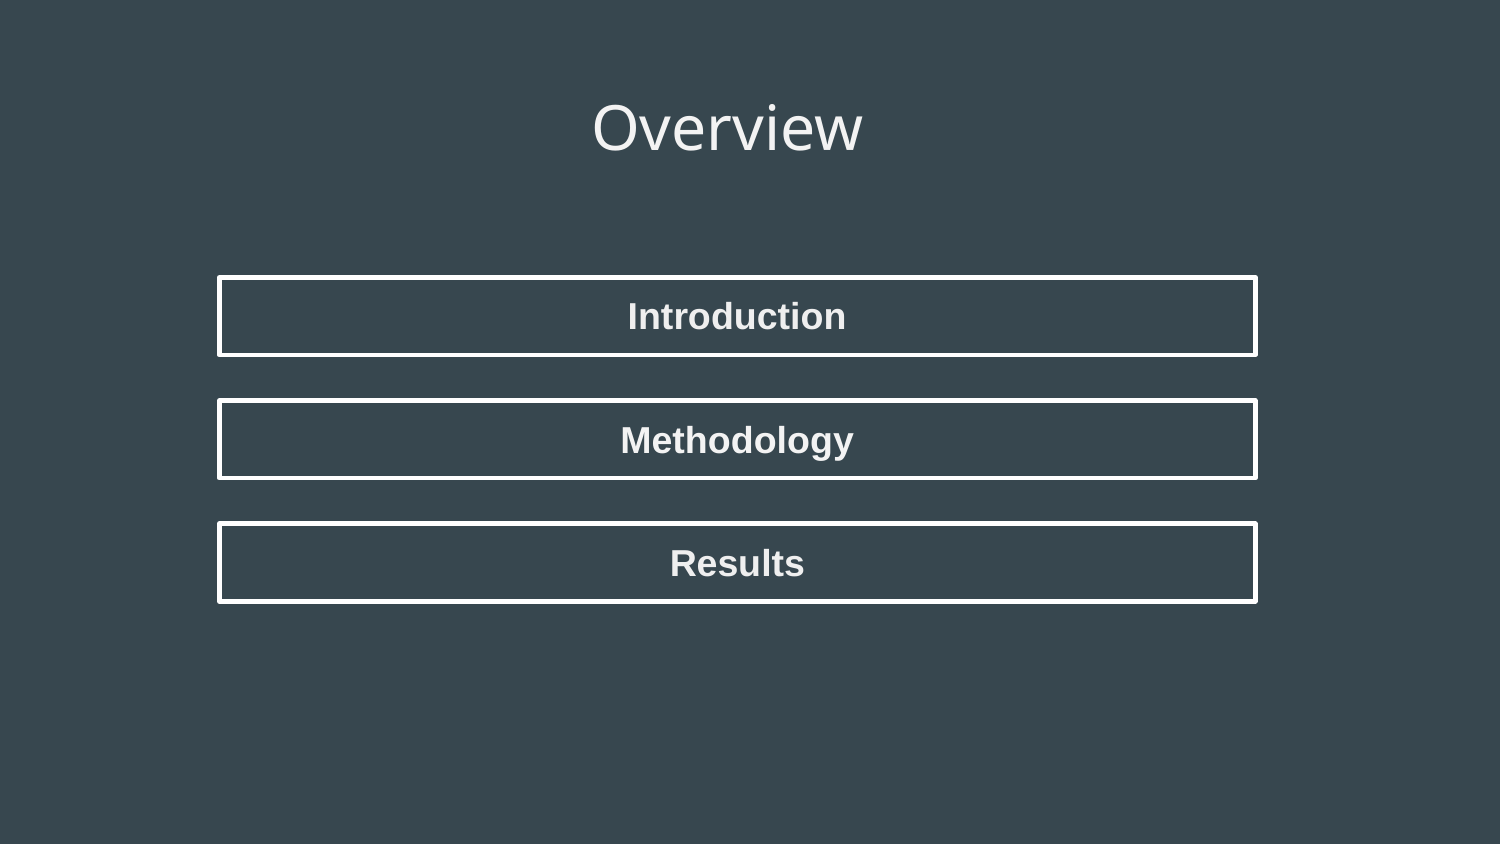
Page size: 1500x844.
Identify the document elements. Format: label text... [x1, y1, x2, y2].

text_box Introduction [219, 277, 1256, 355]
text_box Methodology [219, 400, 1256, 479]
title Overview [51, 72, 1449, 167]
text_box Results [219, 523, 1256, 602]
